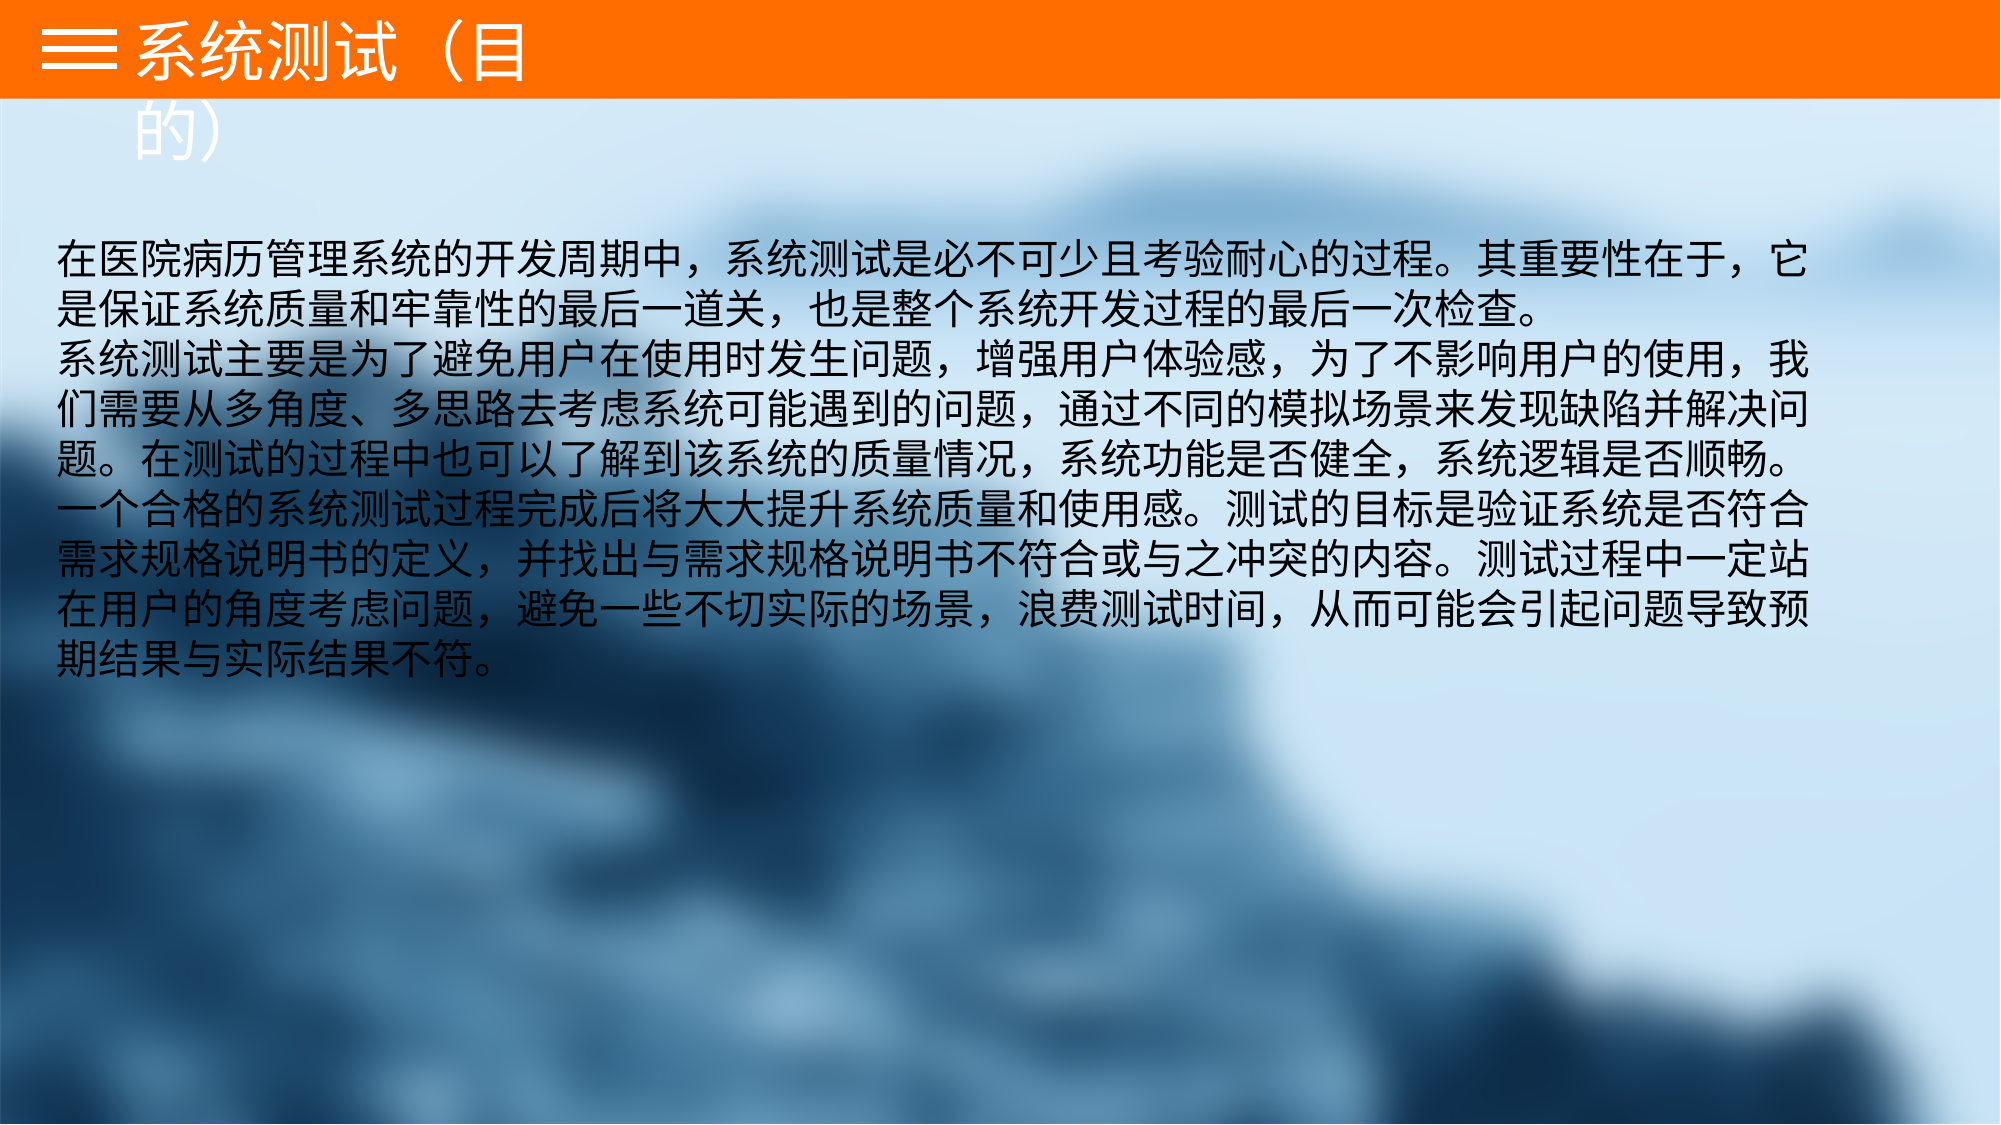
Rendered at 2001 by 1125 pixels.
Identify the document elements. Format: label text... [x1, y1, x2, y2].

text_box 系统测试（目的） [117, 2, 679, 178]
text_box 在医院病历管理系统的开发周期中，系统测试是必不可少且考验耐心的过程。其重要性在于，它是保证系统质量和牢靠性的最后一道关，也是整个系统开发过程的最后一次检查。 系统测试主要是为了避免用户在使用时发生问题，增强用户体验感，为了不影响用户的使用，我们需要从多角度、多思路去考虑系统可能遇到的问题，通过不同的模拟场景来发现缺陷并解决问题。在测试的过程中也可以了解到该系统的质量情况，系统功能是否健全，系统逻辑是否顺畅。一个合格的系统测试过程完成后将大大提升系统质量和使用感。测试的目标是验证系统是否符合需求规格说明书的定义，并找出与需求规格说明书不符合或与之冲突的内容。测试过程中一定站在用户的角度考虑问题，避免一些不切实际的场景，浪费测试时间，从而可能会引起问题导致预期结果与实际结果不符。 [42, 224, 1850, 690]
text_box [42, 32, 118, 67]
picture [0, 0, 2001, 1125]
text_box [0, 0, 2000, 100]
